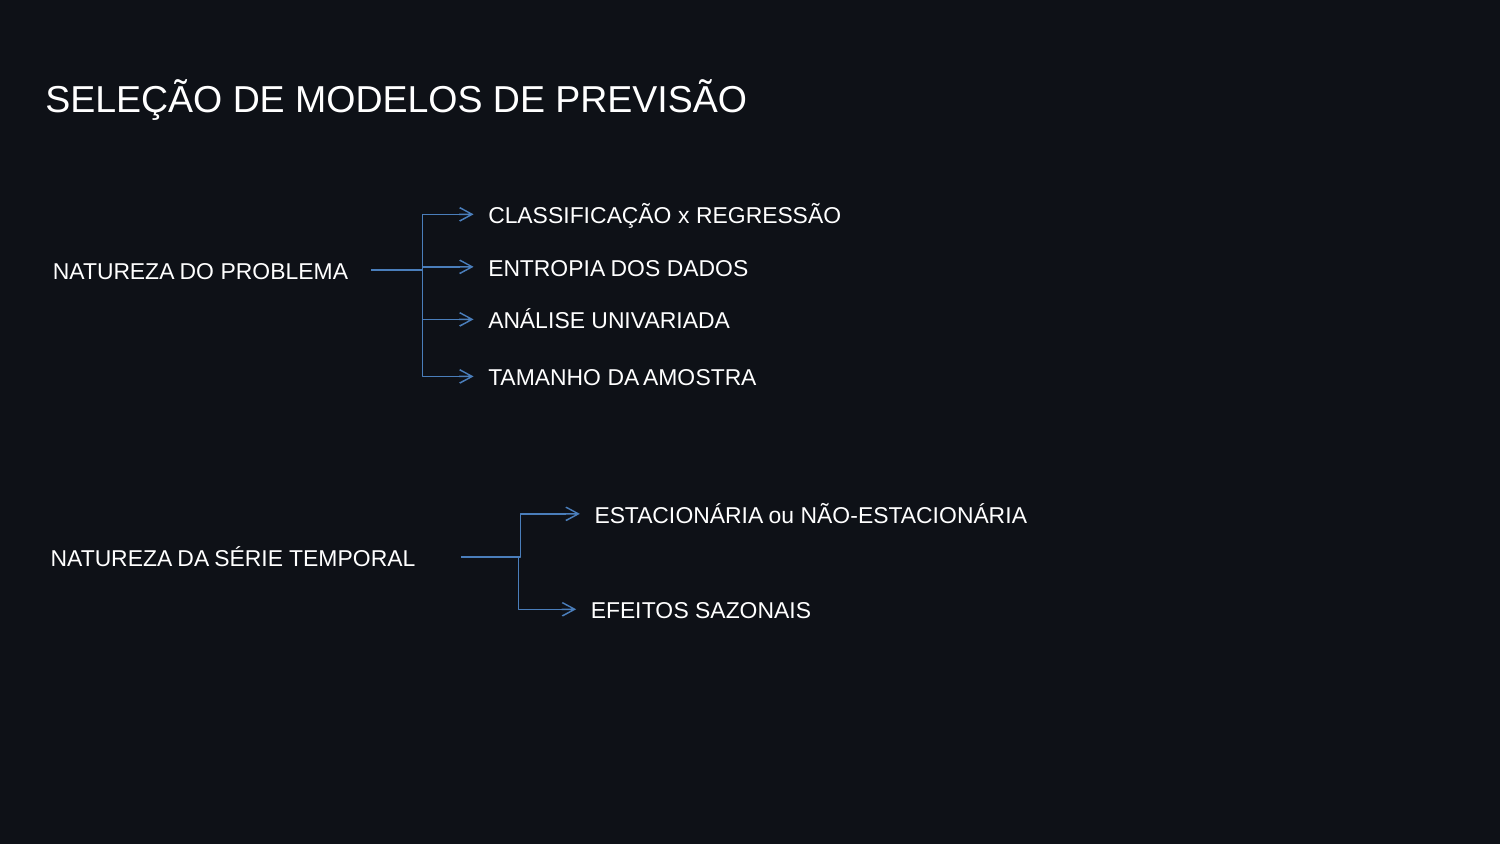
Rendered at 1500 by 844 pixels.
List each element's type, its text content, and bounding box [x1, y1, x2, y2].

text_box ESTACIONÁRIA ou NÃO-ESTACIONÁRIA [579, 492, 1147, 535]
text_box CLASSIFICAÇÃO x REGRESSÃO [473, 193, 878, 236]
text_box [371, 214, 474, 266]
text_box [460, 556, 577, 610]
text_box ANÁLISE UNIVARIADA [478, 298, 750, 341]
text_box ENTROPIA DOS DADOS [478, 245, 773, 288]
text_box TAMANHO DA AMOSTRA [473, 355, 852, 398]
text_box SELEÇÃO DE MODELOS DE PREVISÃO [30, 67, 975, 128]
text_box NATUREZA DA SÉRIE TEMPORAL [35, 535, 455, 578]
text_box EFEITOS SAZONAIS [576, 588, 876, 631]
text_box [460, 513, 581, 558]
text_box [371, 270, 474, 377]
text_box NATUREZA DO PROBLEMA [38, 249, 366, 292]
